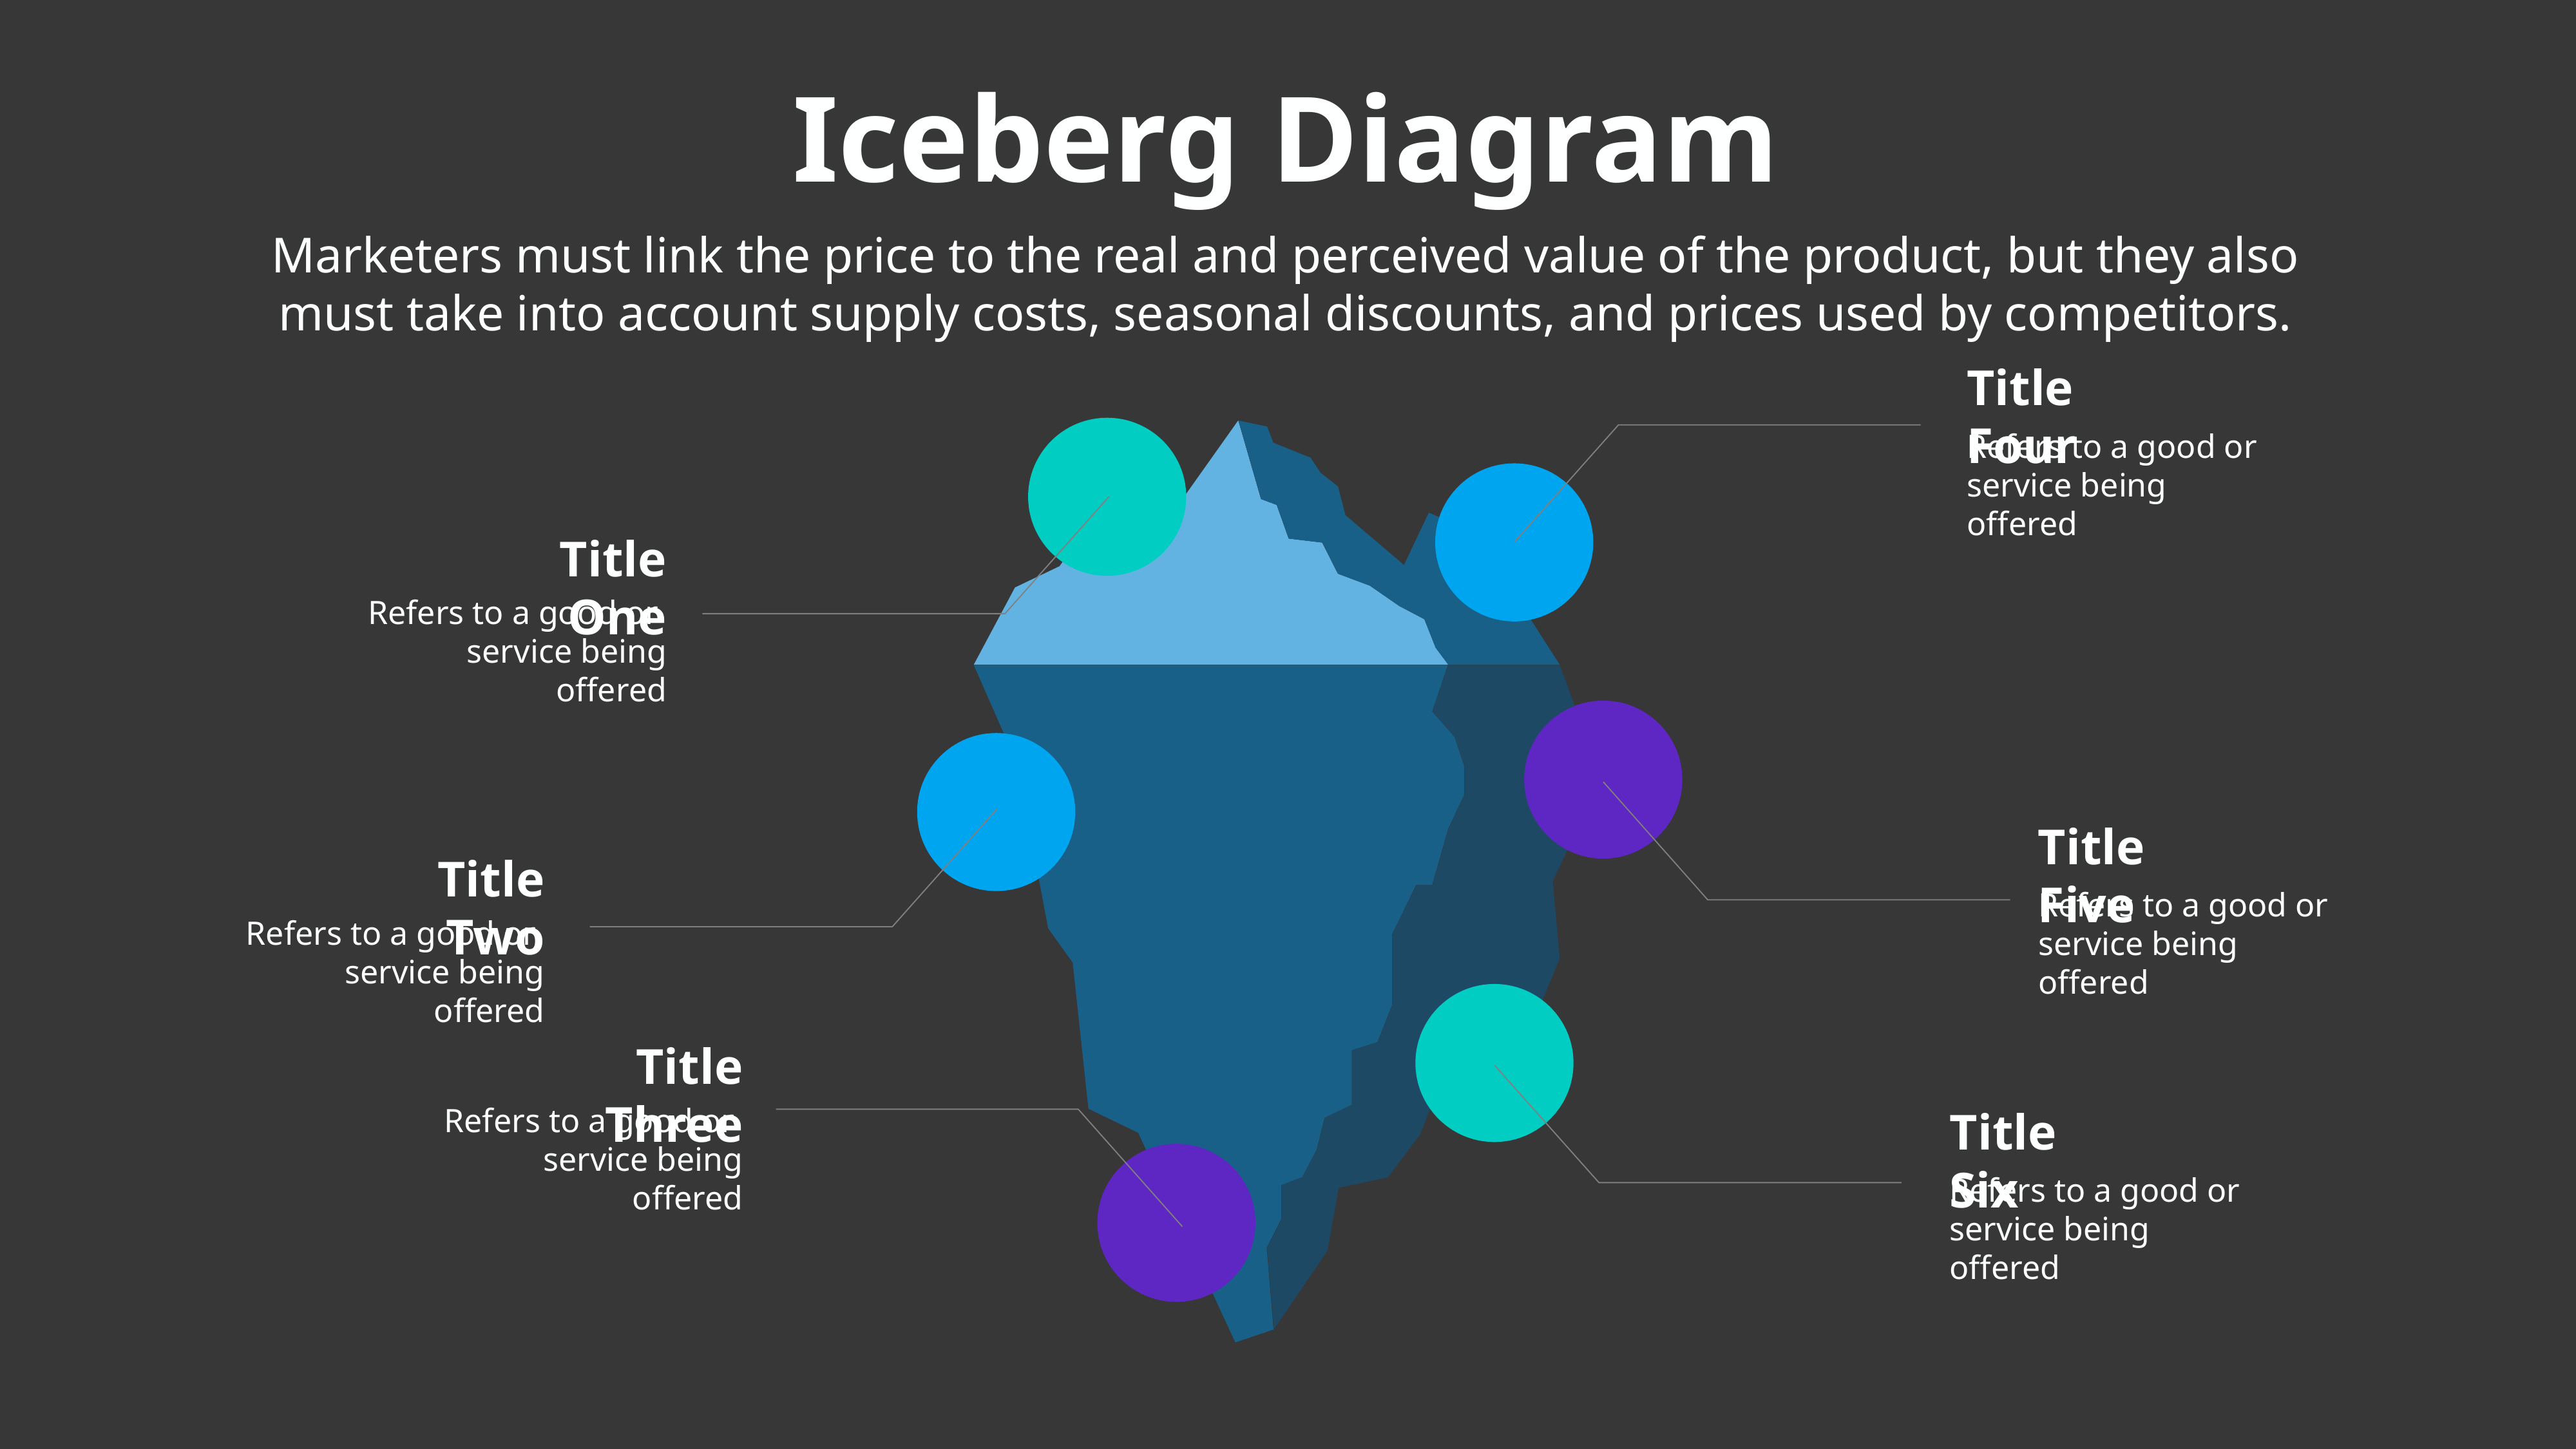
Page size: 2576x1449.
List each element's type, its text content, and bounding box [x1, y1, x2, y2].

text_box Refers to a good or service being offered [424, 1095, 753, 1221]
text_box Title Three [495, 1031, 753, 1095]
text_box [1494, 1065, 1902, 1183]
text_box Marketers must link the price to the real and perceived value of the product, but they also must take into account supply costs, seasonal discounts, and prices used by competitors. [212, 220, 2359, 345]
text_box Title Two [323, 844, 555, 907]
text_box [1435, 463, 1594, 621]
text_box [1028, 417, 1187, 576]
text_box [973, 421, 1447, 665]
text_box [1514, 424, 1921, 542]
text_box Title Four [1957, 352, 2188, 421]
text_box Refers to a good or service being offered [225, 907, 555, 1034]
text_box [1524, 700, 1683, 859]
text_box [973, 665, 1464, 1343]
text_box Title Six [1940, 1096, 2134, 1164]
text_box [917, 733, 1076, 891]
text_box [1415, 983, 1574, 1142]
text_box Refers to a good or service being offered [1957, 421, 2285, 547]
text_box [1603, 782, 2010, 900]
text_box Title Five [2028, 811, 2259, 880]
text_box [589, 809, 997, 927]
text_box Refers to a good or service being offered [348, 587, 676, 714]
text_box [776, 1109, 1183, 1227]
text_box [1267, 665, 1575, 1330]
text_box Refers to a good or service being offered [1940, 1164, 2269, 1291]
text_box [1097, 1144, 1255, 1302]
text_box Title One [446, 524, 676, 587]
text_box Refers to a good or service being offered [2028, 880, 2357, 1006]
text_box [1238, 420, 1560, 665]
text_box Iceberg Diagram [783, 59, 1789, 211]
text_box [702, 496, 1110, 614]
